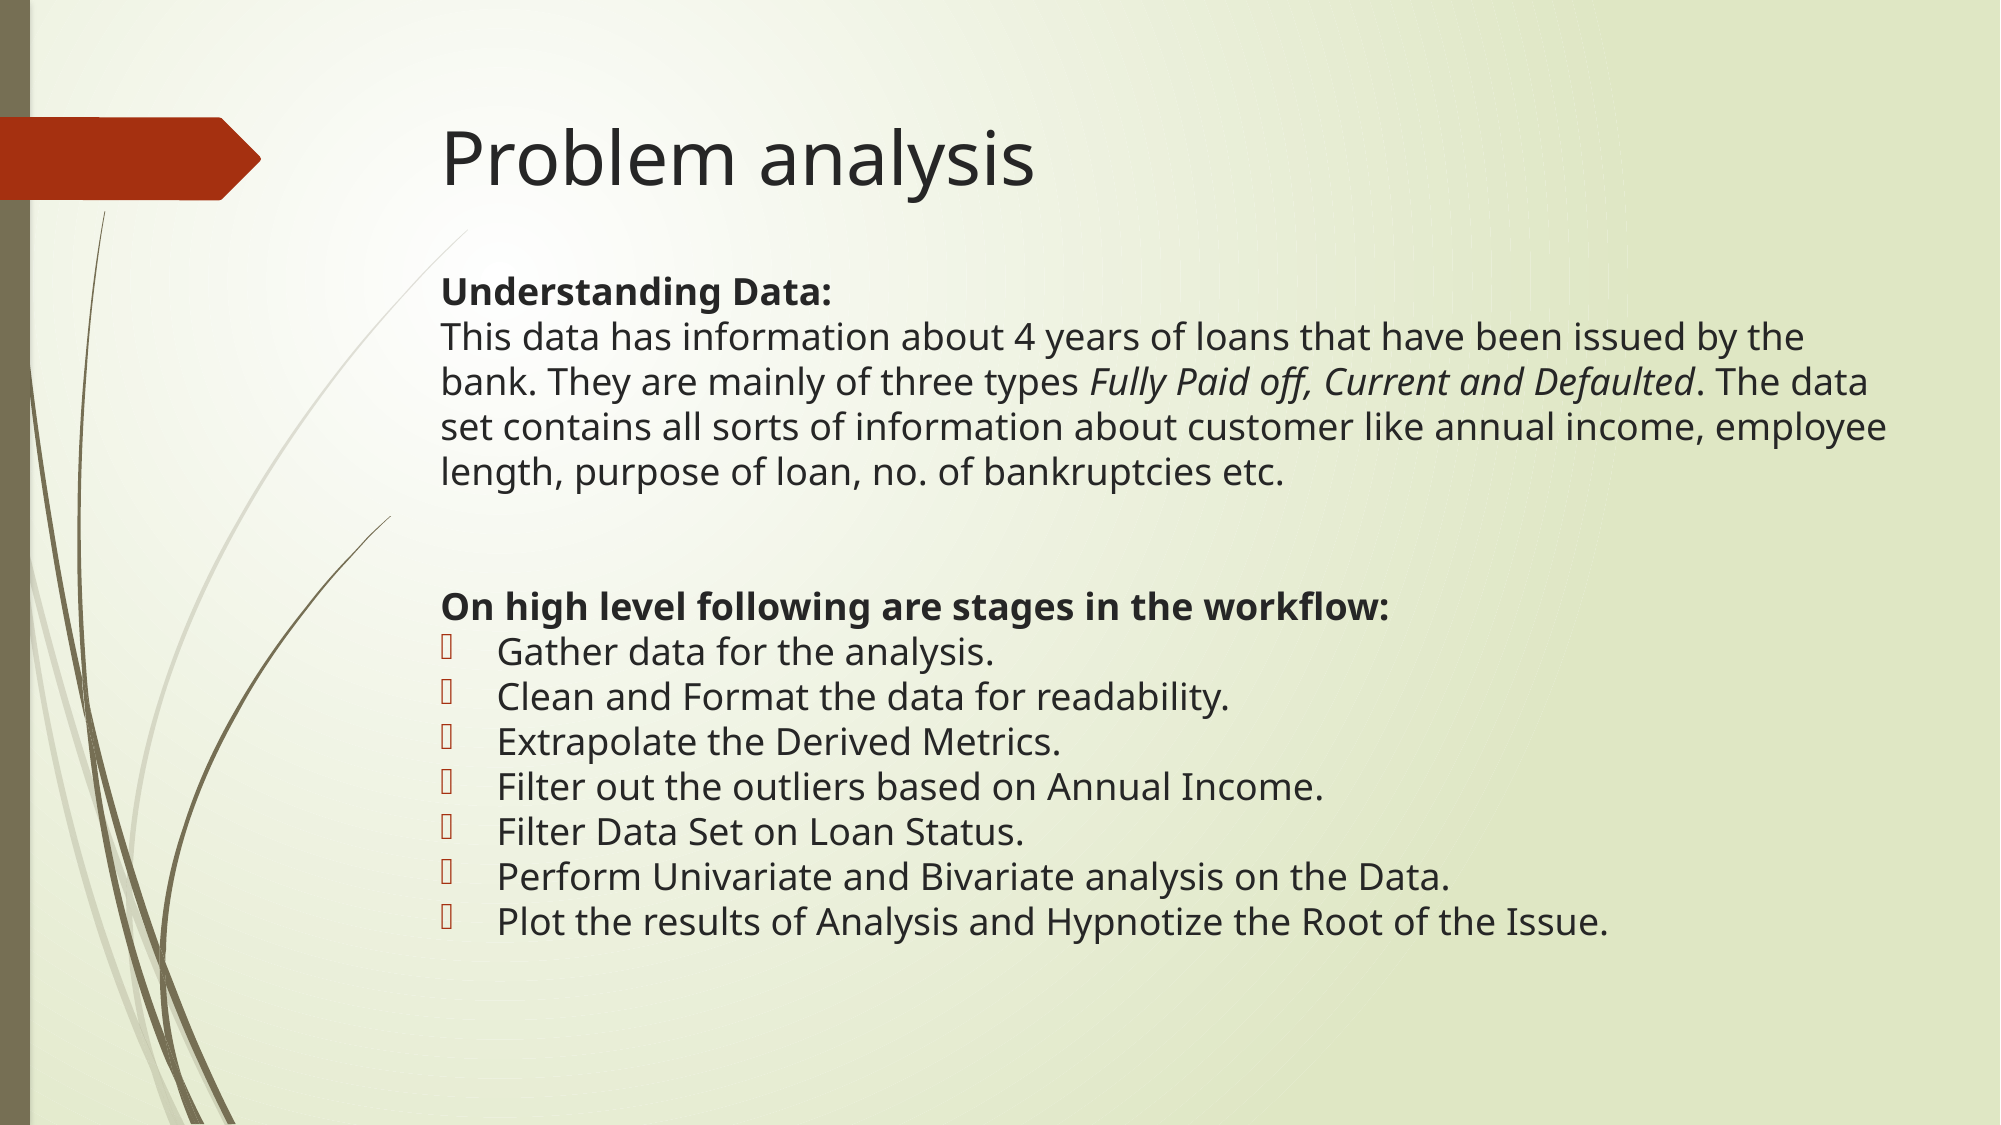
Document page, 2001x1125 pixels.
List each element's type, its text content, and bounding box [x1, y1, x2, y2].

title Problem analysis [425, 102, 1888, 260]
list Understanding Data: This data has information about 4 years of loans that have been issued by the bank. They are mainly of three types Fully Paid off, Current and Defaulted. The data set contains all sorts of information about customer like annual income, employee length, purpose of loan, no. of bankruptcies etc. On high level following are stages in the workflow: Gather data for the analysis. Clean and Format the data for readability. Extrapolate the Derived Metrics. Filter out the outliers based on Annual Income. Filter Data Set on Loan Status. Perform Univariate and Bivariate analysis on the Data. Plot the results of Analysis and Hypnotize the Root of the Issue. [425, 260, 1909, 1068]
